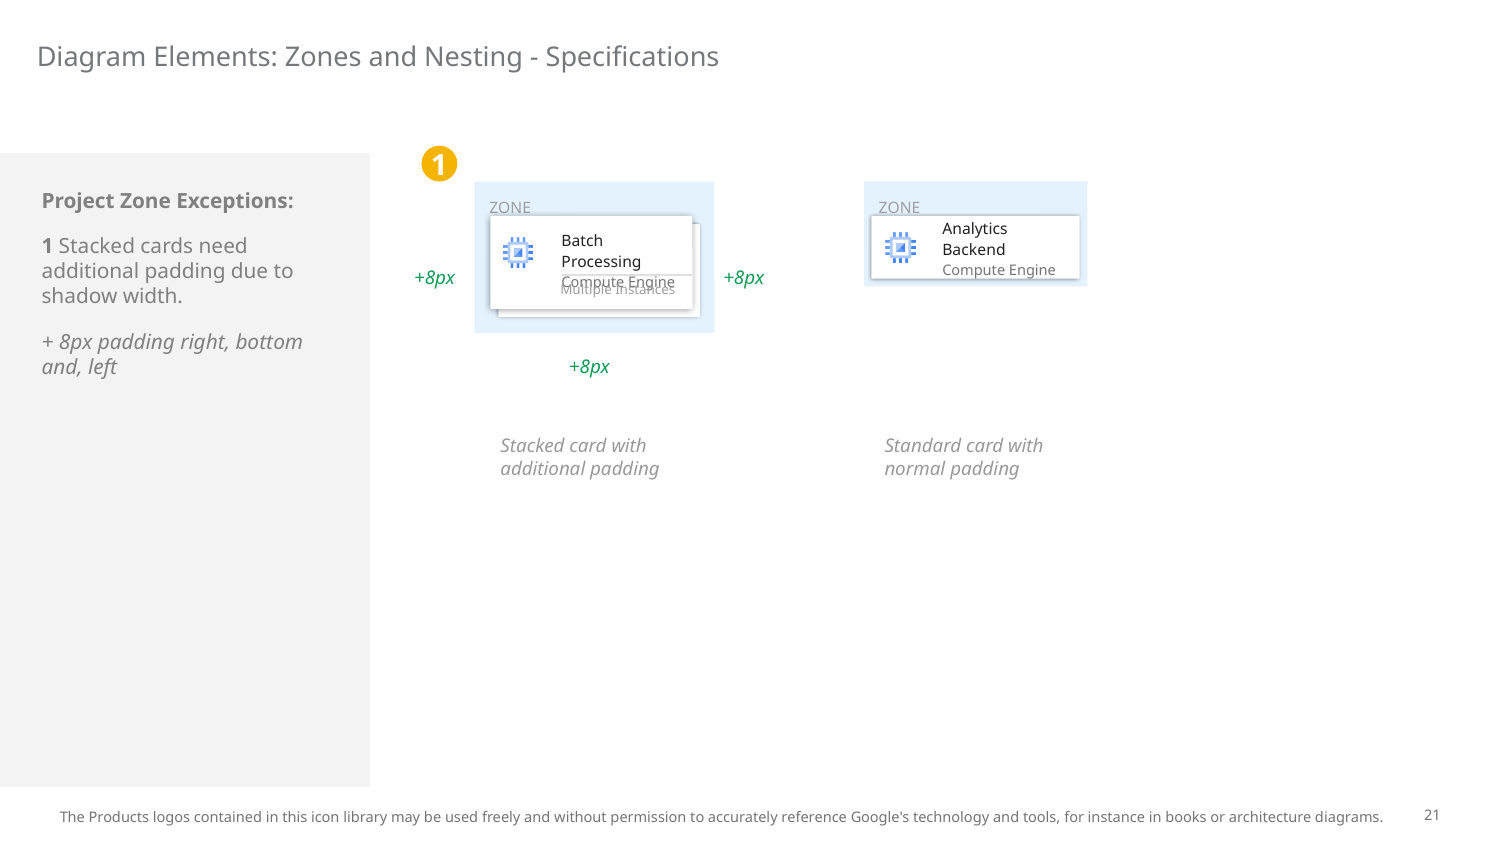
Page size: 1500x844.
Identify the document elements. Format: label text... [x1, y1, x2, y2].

text_box +8px [719, 254, 783, 291]
text_box +8px [557, 343, 623, 380]
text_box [490, 215, 701, 318]
picture [882, 229, 919, 266]
text_box +8px [402, 254, 468, 291]
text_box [404, 131, 474, 182]
subtitle Diagram Elements: Zones and Nesting - Specifications [21, 0, 1469, 88]
text_box Stacked card with additional padding [489, 422, 701, 510]
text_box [474, 181, 715, 334]
text_box Standard card with normal padding [873, 422, 1085, 510]
list Project Zone Exceptions: 1 Stacked cards need additional padding due to shadow width. + 8px padding right, bottom and, left [26, 172, 354, 567]
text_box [863, 181, 1088, 287]
picture [499, 234, 537, 271]
